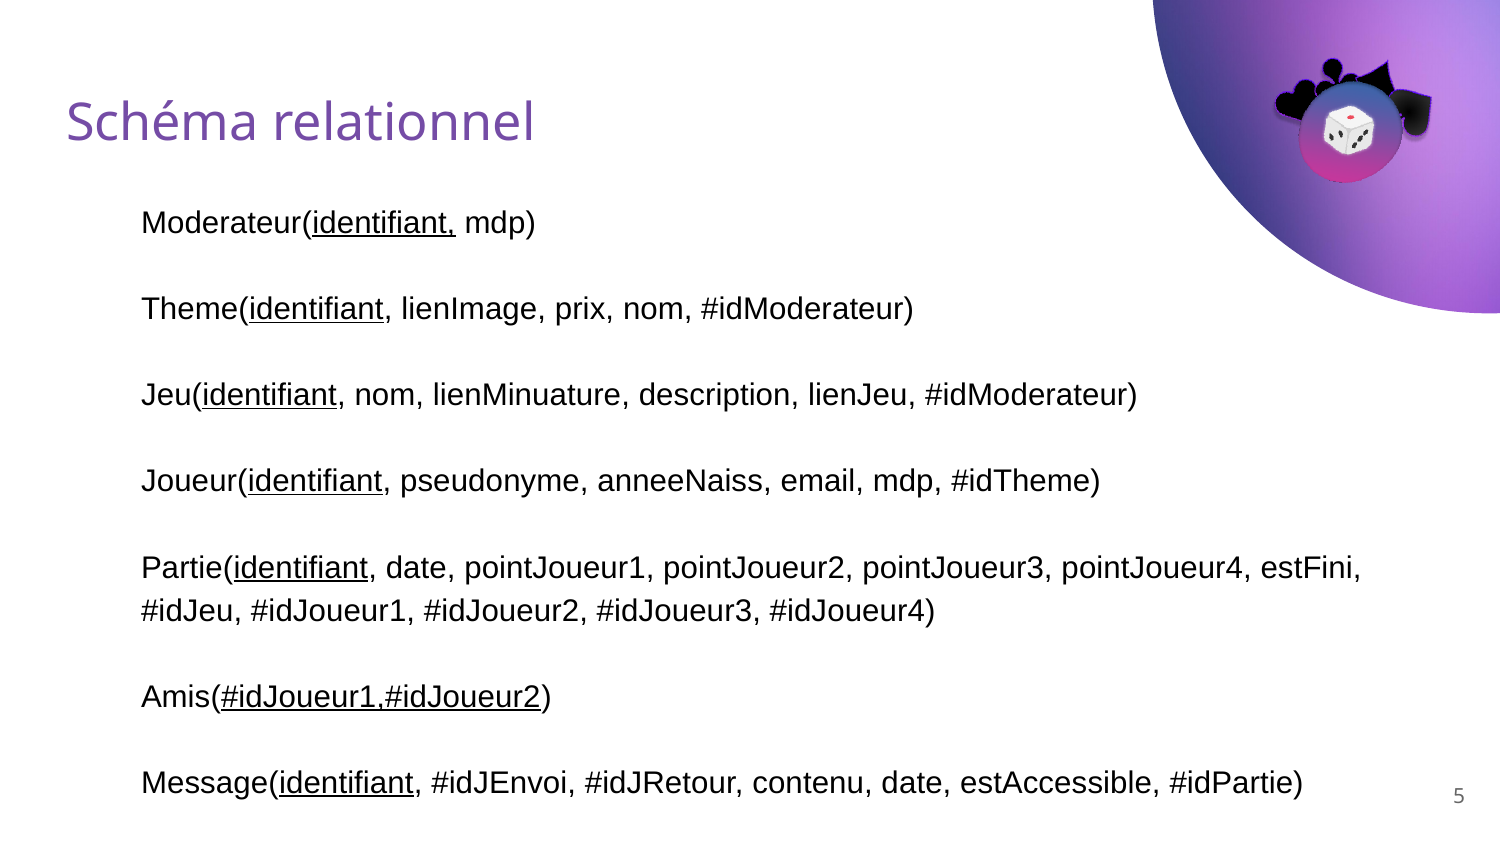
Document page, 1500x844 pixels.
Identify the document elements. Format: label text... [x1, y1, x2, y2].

text_box Schéma relationnel [51, 72, 1146, 167]
picture [1151, 0, 1500, 314]
text_box Moderateur(identifiant, mdp) Theme(identifiant, lienImage, prix, nom, #idModerateur) Jeu(identifiant, nom, lienMinuature, description, lienJeu, #idModerateur) Joueur(identifiant, pseudonyme, anneeNaiss, email, mdp, #idTheme) Partie(identifiant, date, pointJoueur1, pointJoueur2, pointJoueur3, pointJoueur4, estFini, #idJeu, #idJoueur1, #idJoueur2, #idJoueur3, #idJoueur4) Amis(#idJoueur1,#idJoueur2) Message(identifiant, #idJEnvoi, #idJRetour, contenu, date, estAccessible, #idPartie) [51, 181, 1449, 815]
text_box ‹#› [1389, 764, 1480, 830]
